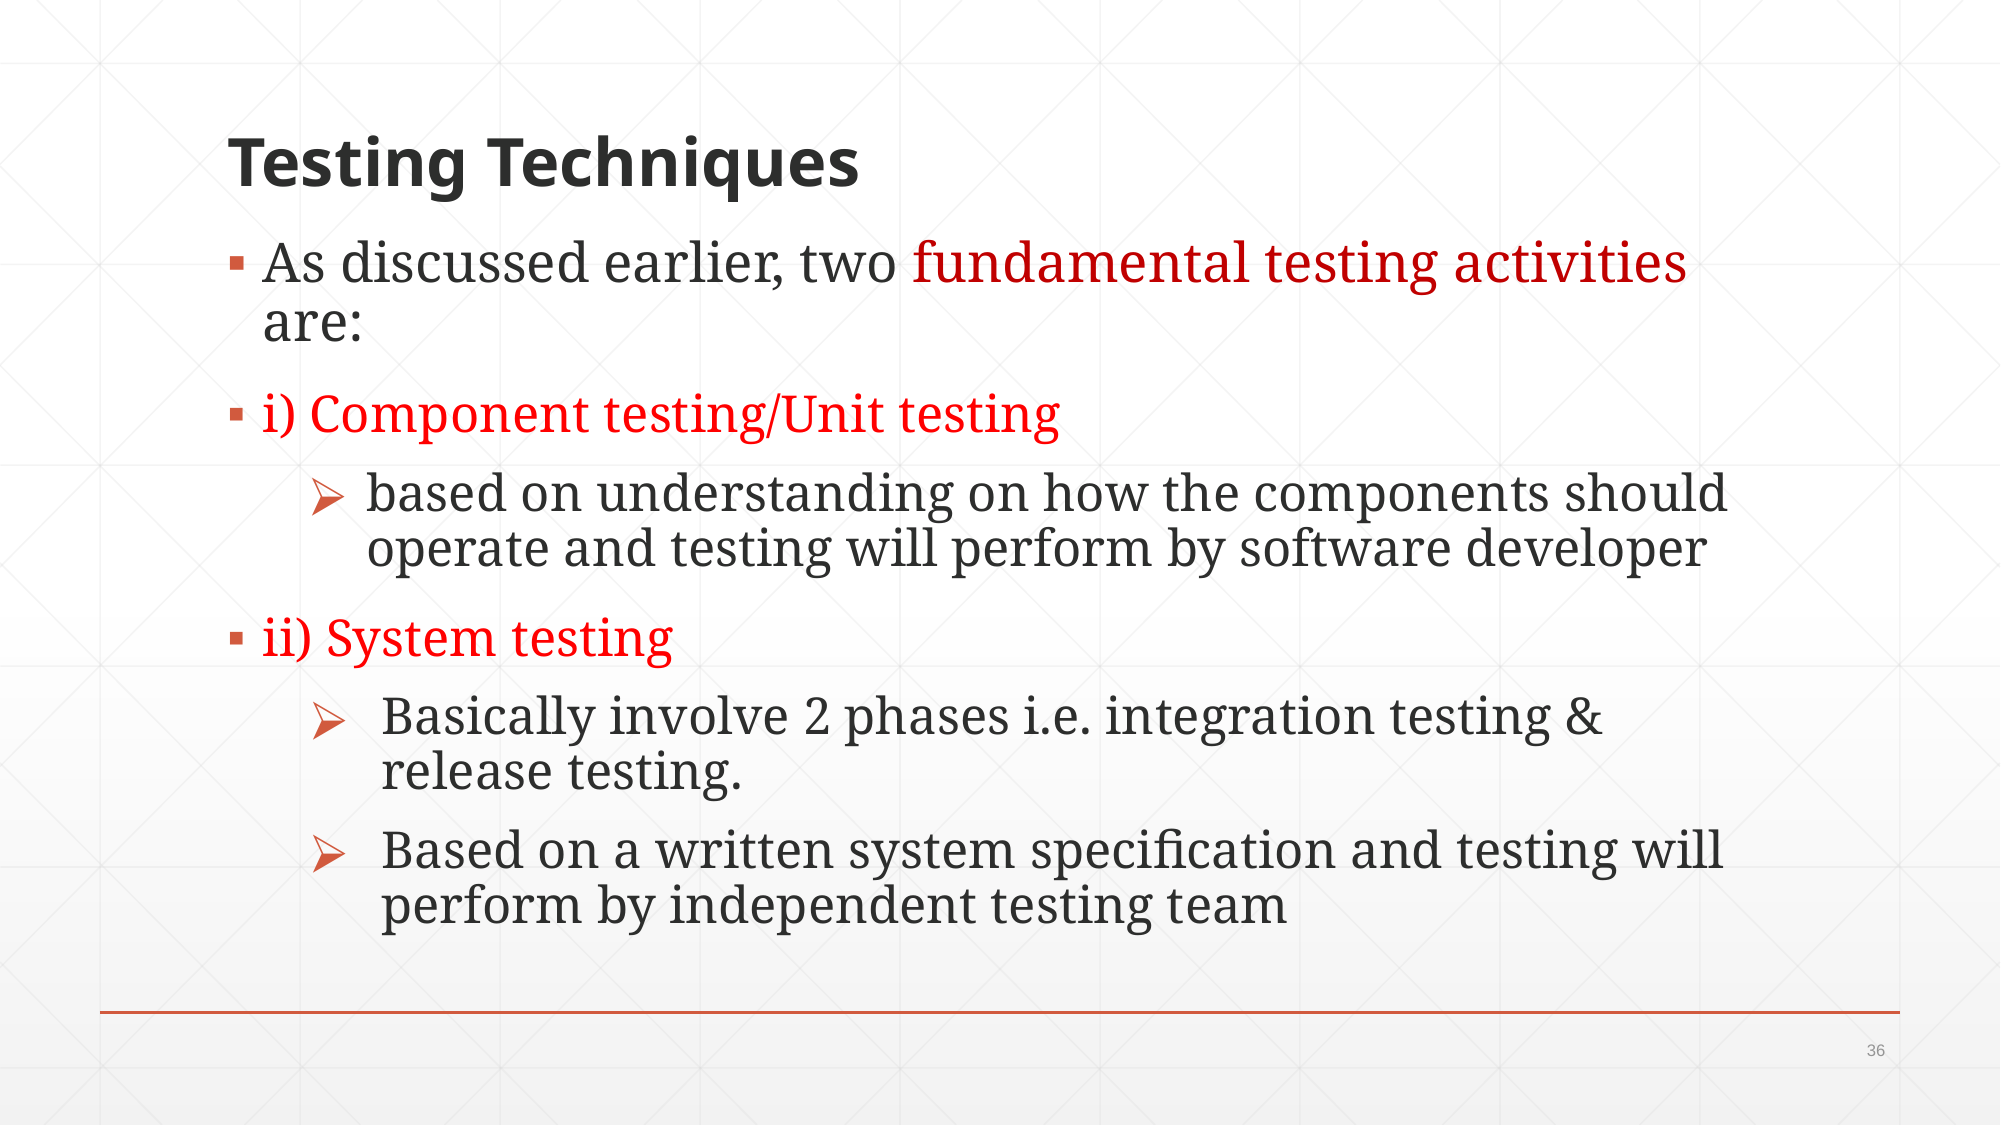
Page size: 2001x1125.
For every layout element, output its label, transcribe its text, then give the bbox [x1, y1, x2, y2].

title Testing Techniques [212, 82, 1788, 209]
slide_number ‹#› [1749, 1031, 1901, 1069]
list As discussed earlier, two fundamental testing activities are: i) Component testing/Unit testing based on understanding on how the components should operate and testing will perform by software developer ii) System testing Basically involve 2 phases i.e. integration testing & release testing. Based on a written system specification and testing will perform by independent testing team [212, 228, 1788, 950]
